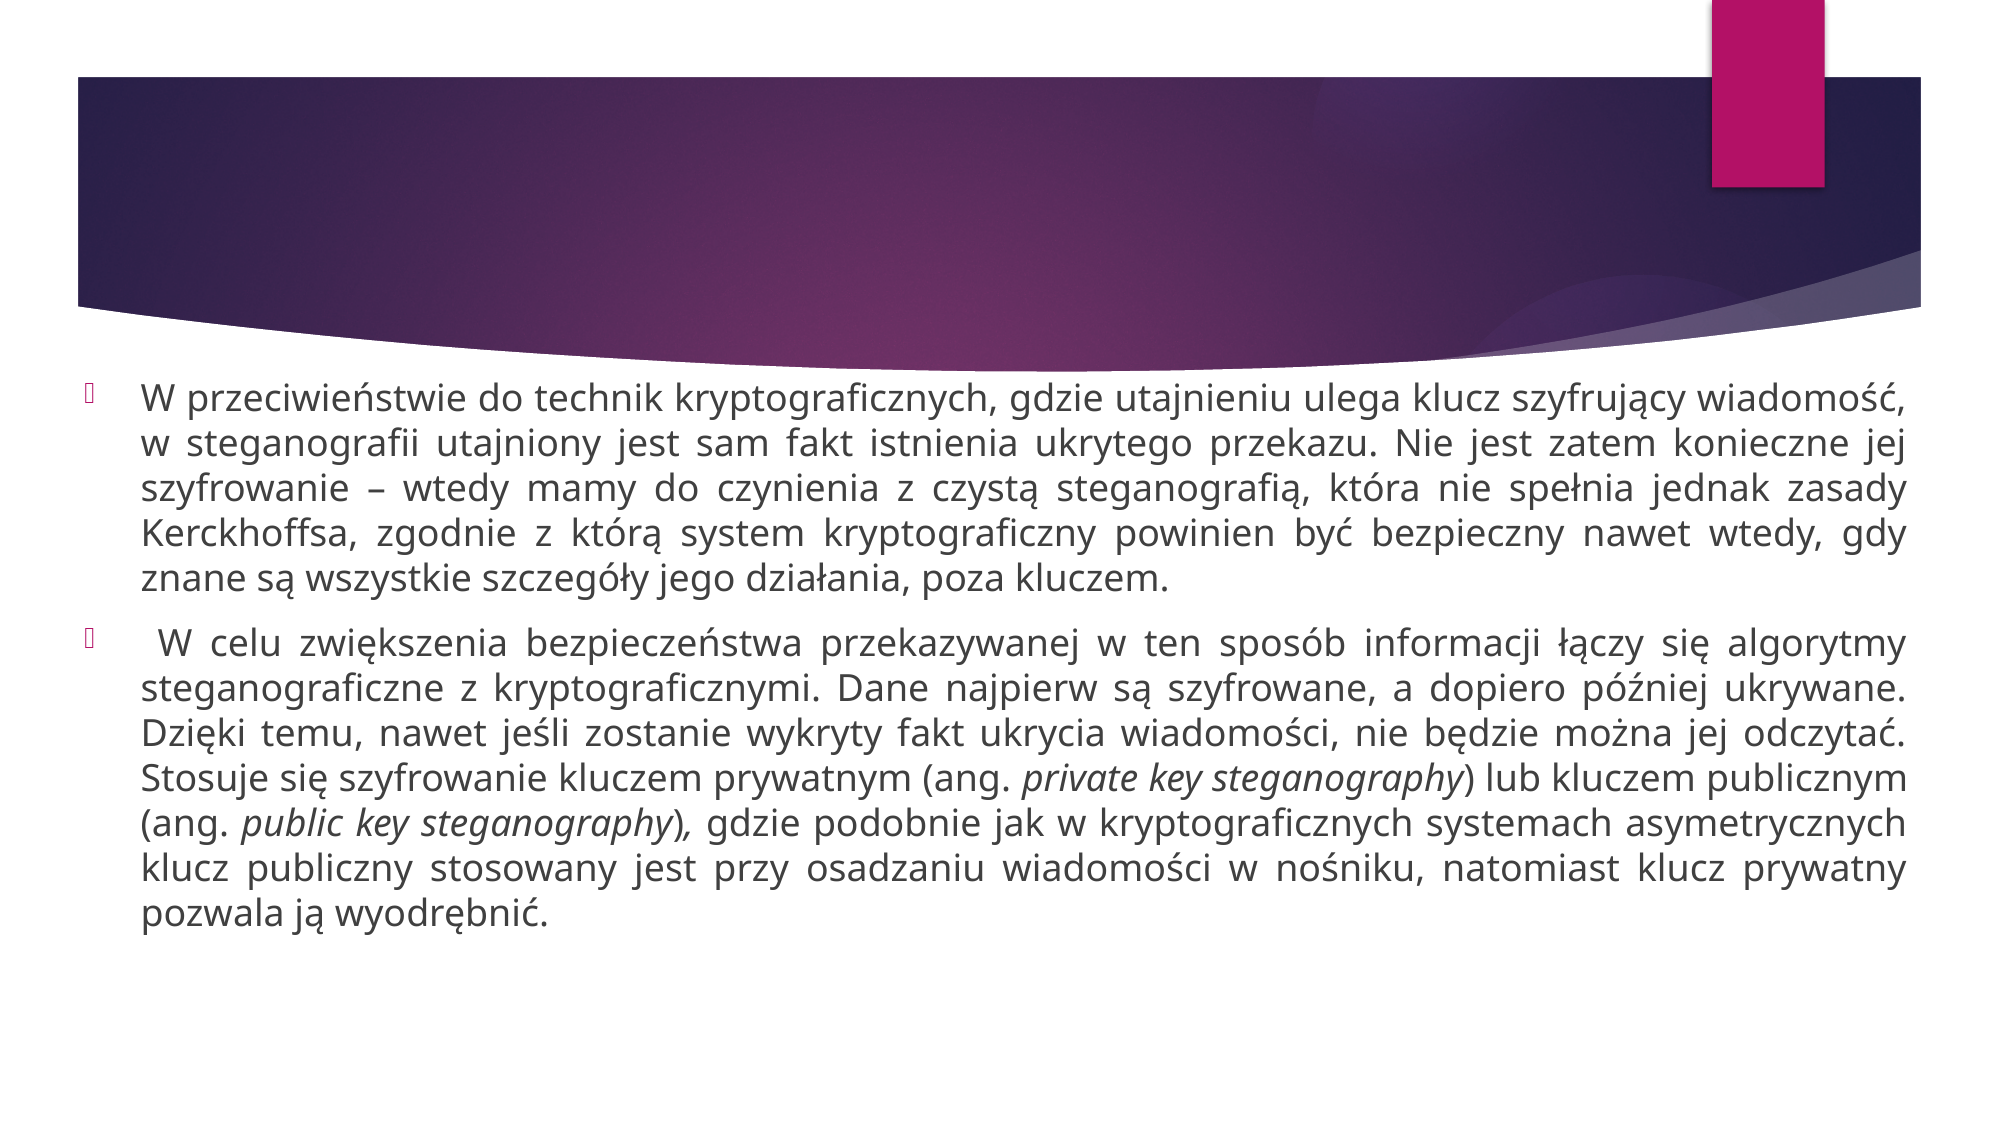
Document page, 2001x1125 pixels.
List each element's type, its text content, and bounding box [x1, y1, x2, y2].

list W przeciwieństwie do technik kryptograficznych, gdzie utajnieniu ulega klucz szyfrujący wiadomość, w steganografii utajniony jest sam fakt istnienia ukrytego przekazu. Nie jest zatem konieczne jej szyfrowanie – wtedy mamy do czynienia z czystą steganografią, która nie spełnia jednak zasady Kerckhoffsa, zgodnie z którą system kryptograficzny powinien być bezpieczny nawet wtedy, gdy znane są wszystkie szczegóły jego działania, poza kluczem. W celu zwiększenia bezpieczeństwa przekazywanej w ten sposób informacji łączy się algorytmy steganograficzne z kryptograficznymi. Dane najpierw są szyfrowane, a dopiero później ukrywane. Dzięki temu, nawet jeśli zostanie wykryty fakt ukrycia wiadomości, nie będzie można jej odczytać. Stosuje się szyfrowanie kluczem prywatnym (ang. private key steganography) lub kluczem publicznym (ang. public key steganography), gdzie podobnie jak w kryptograficznych systemach asymetrycznych klucz publiczny stosowany jest przy osadzaniu wiadomości w nośniku, natomiast klucz prywatny pozwala ją wyodrębnić. [76, 365, 1917, 1049]
picture [79, 78, 1920, 365]
